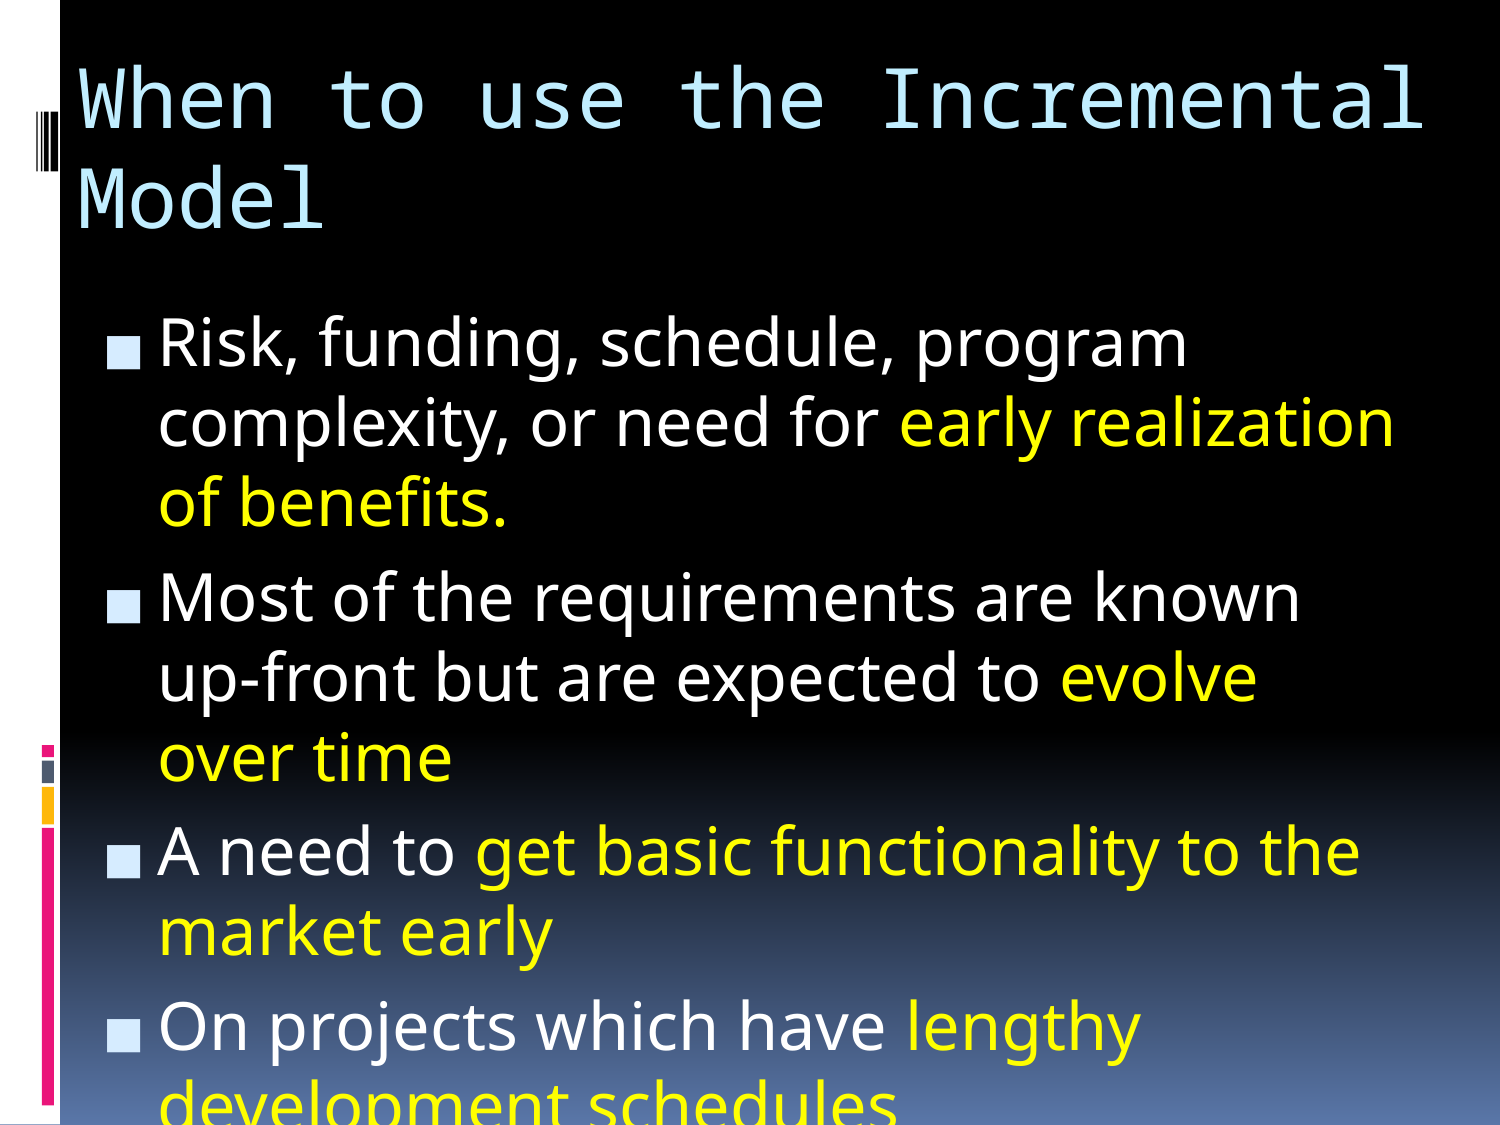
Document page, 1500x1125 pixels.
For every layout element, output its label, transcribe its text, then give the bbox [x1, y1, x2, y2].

list Risk, funding, schedule, program complexity, or need for early realization of benefits. Most of the requirements are known up-front but are expected to evolve over time A need to get basic functionality to the market early On projects which have lengthy development schedules On a project with new technology [75, 292, 1425, 1043]
title When to use the Incremental Model [62, 37, 1500, 188]
